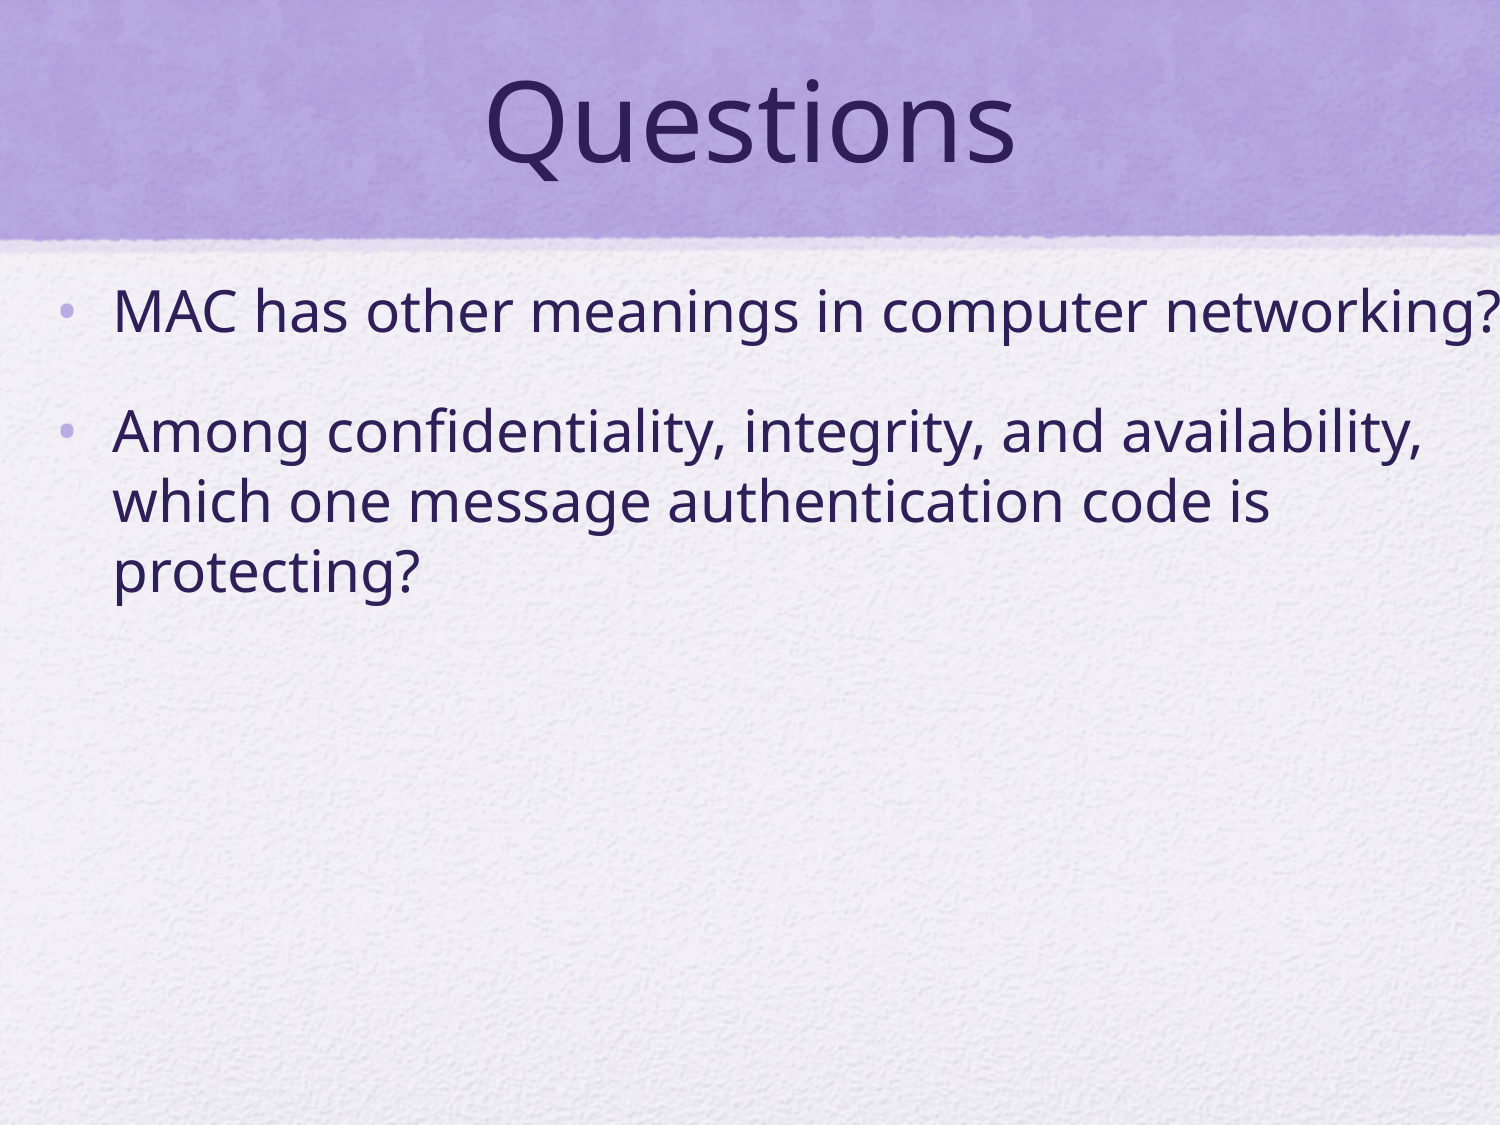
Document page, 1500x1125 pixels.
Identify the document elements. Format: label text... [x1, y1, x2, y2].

title Questions [129, 6, 1373, 239]
list MAC has other meanings in computer networking? Among confidentiality, integrity, and availability, which one message authentication code is protecting? [41, 266, 1500, 1059]
picture [0, 225, 1500, 1125]
